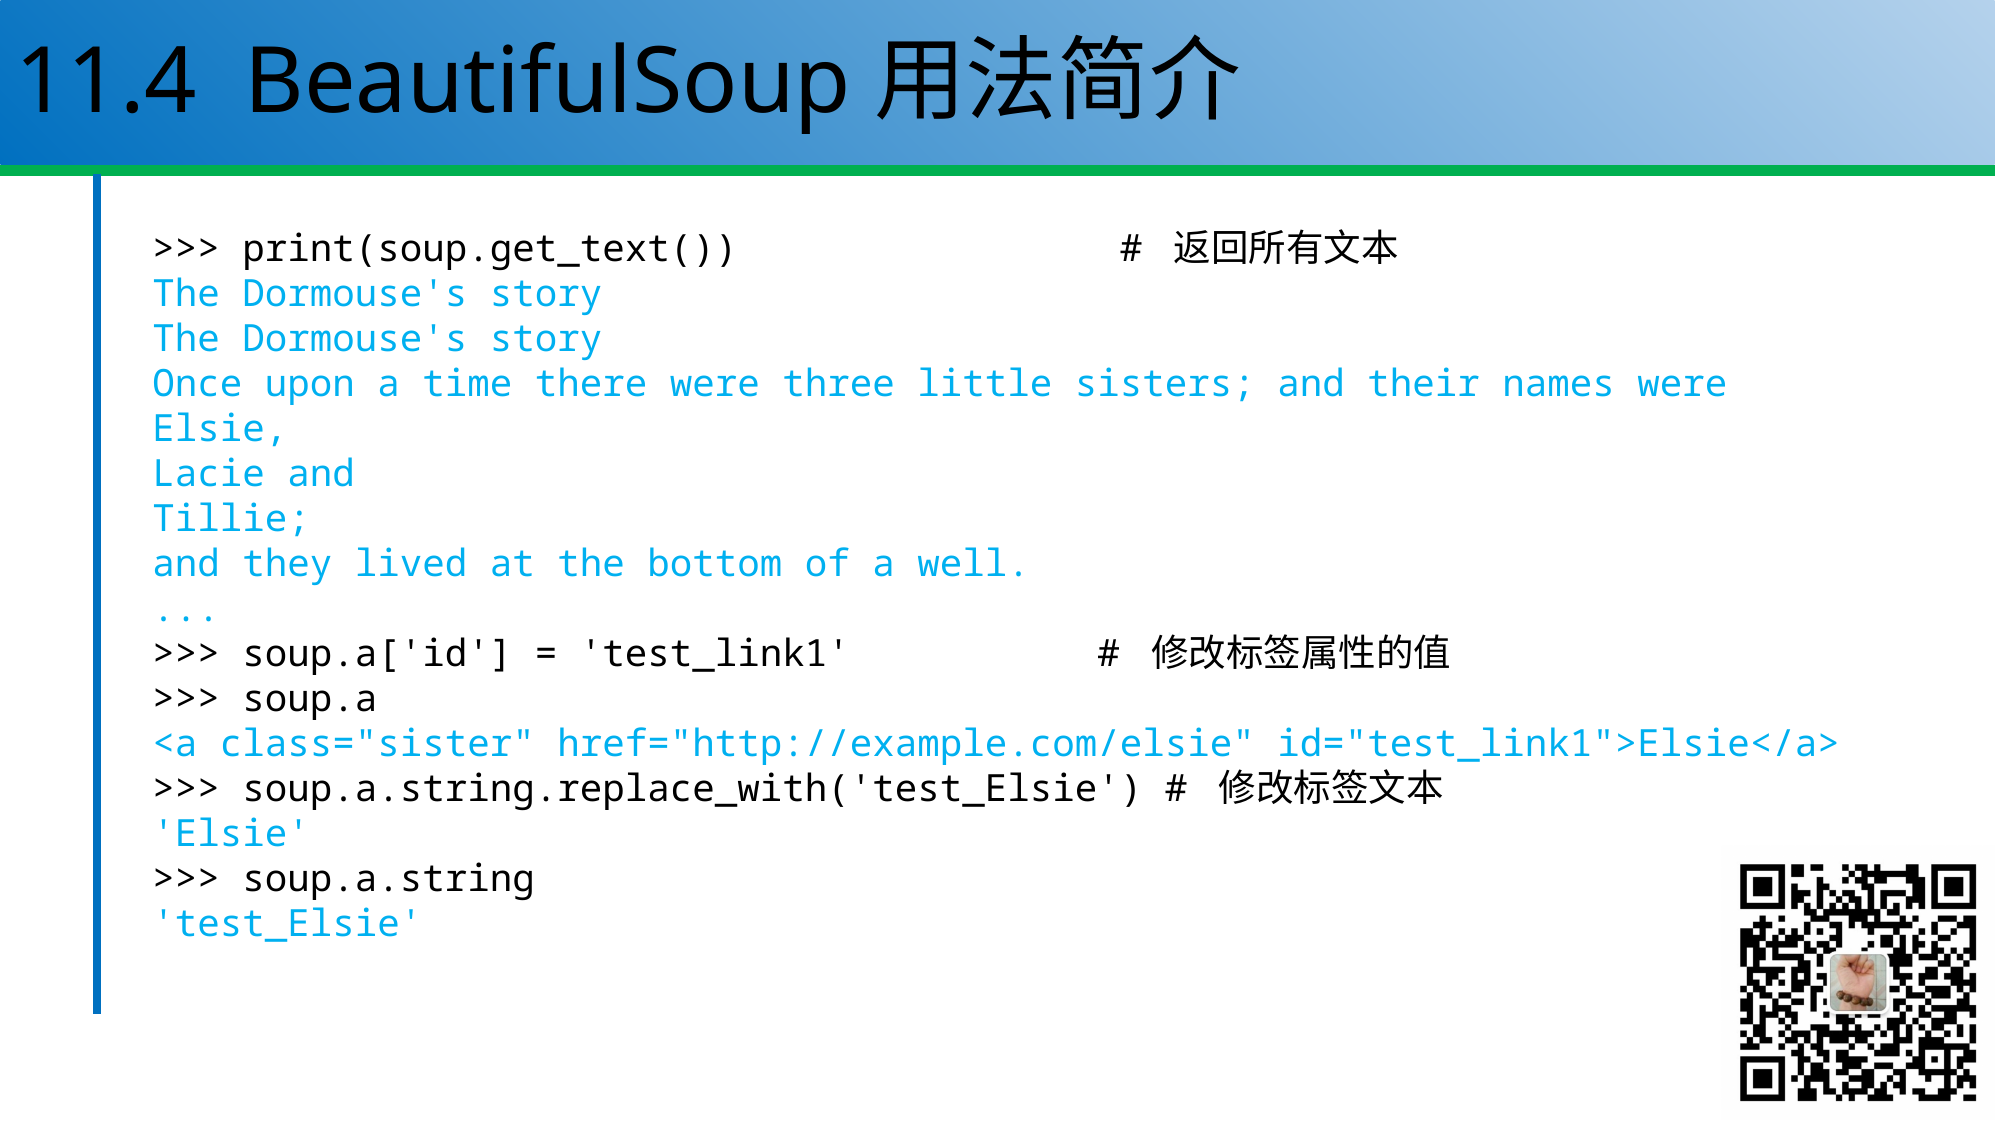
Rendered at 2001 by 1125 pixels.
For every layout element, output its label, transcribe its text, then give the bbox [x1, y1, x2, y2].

slide_number [1412, 1042, 1863, 1103]
title 11.4 BeautifulSoup用法简介 [0, 0, 1995, 165]
picture [1721, 845, 1995, 1120]
list >>> print(soup.get_text()) # 返回所有文本 The Dormouse's story The Dormouse's story Once upon a time there were three little sisters; and their names were Elsie, Lacie and Tillie; and they lived at the bottom of a well. ... >>> soup.a['id'] = 'test_link1' # 修改标签属性的值 >>> soup.a <a class="sister" href="http://example.com/elsie" id="test_link1">Elsie</a> >>> soup.a.string.replace_with('test_Elsie') # 修改标签文本 'Elsie' >>> soup.a.string 'test_Elsie' [137, 216, 1863, 978]
